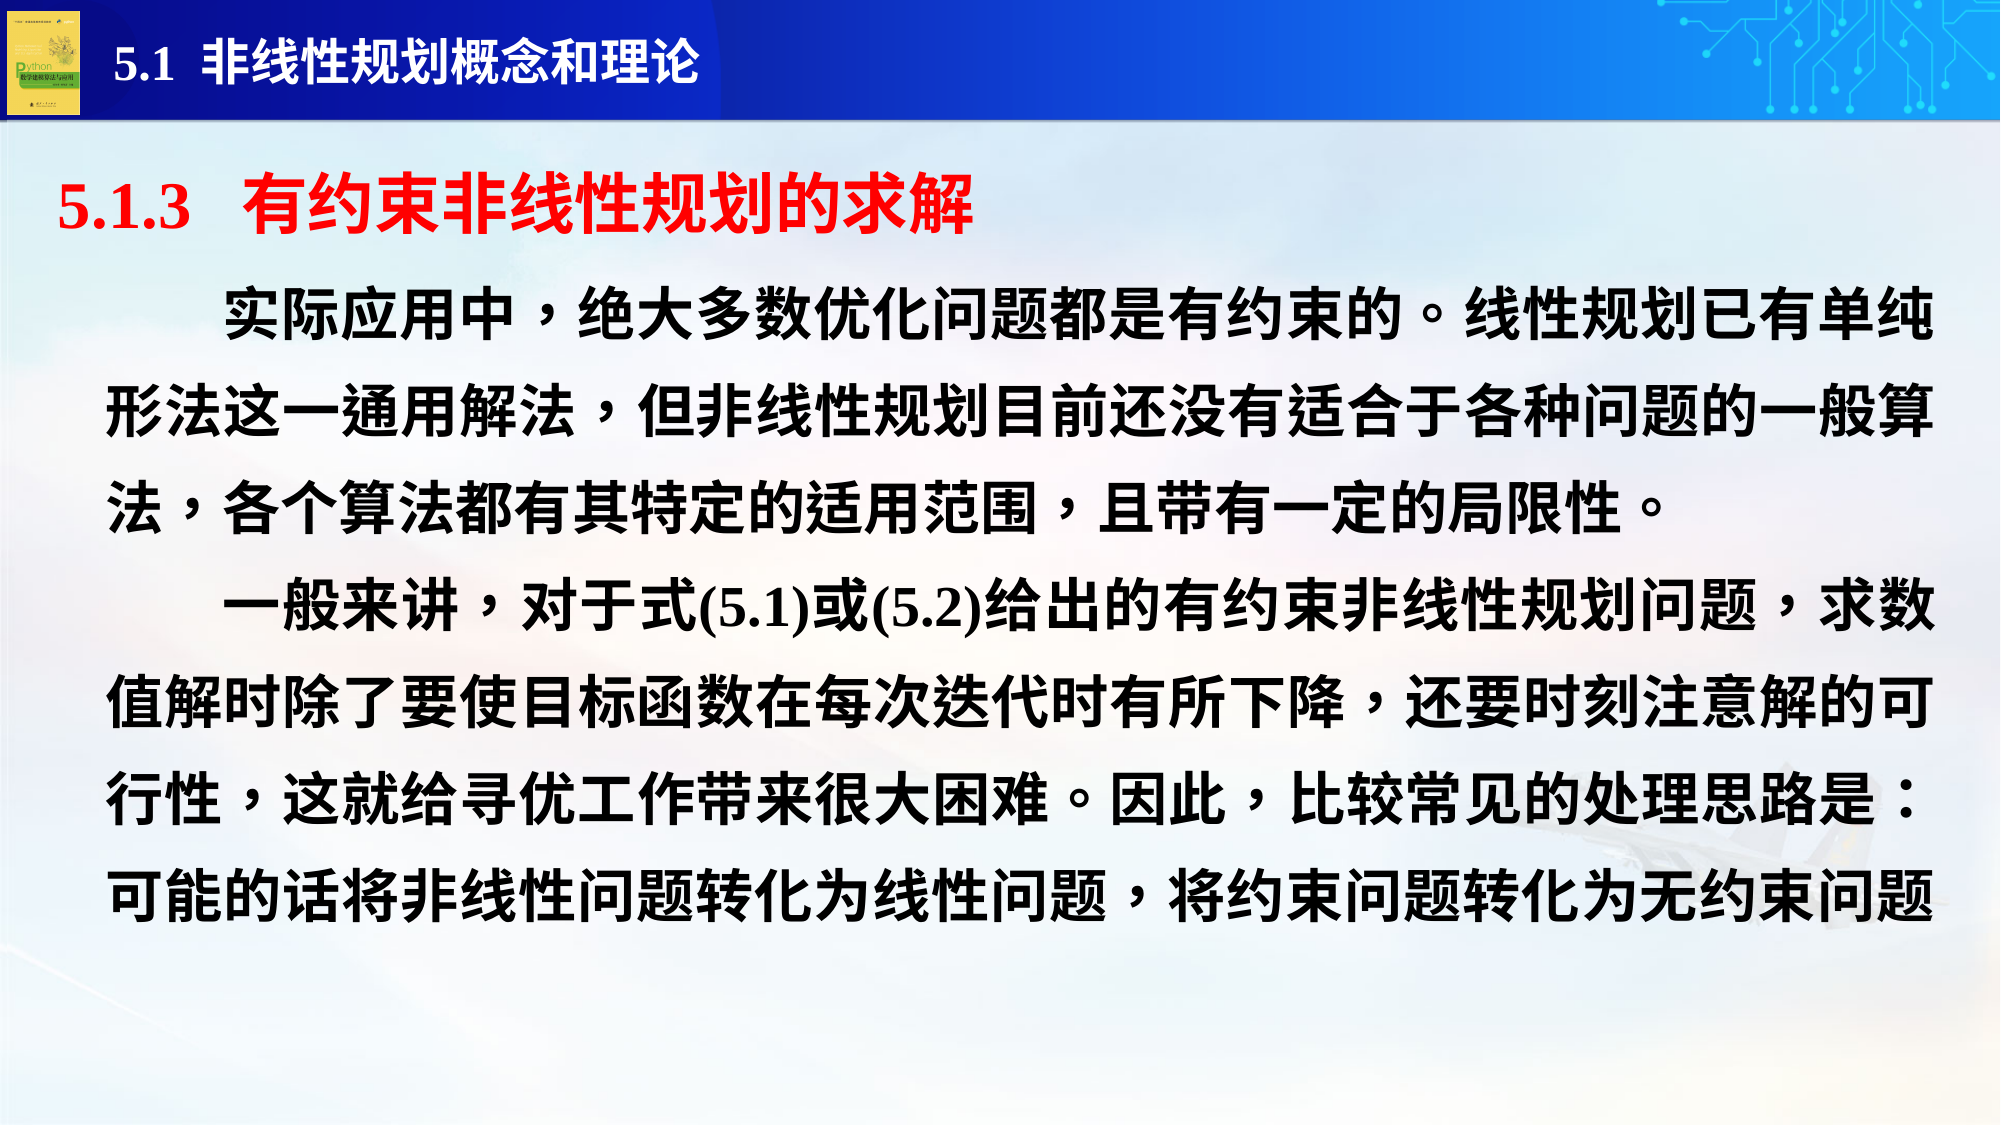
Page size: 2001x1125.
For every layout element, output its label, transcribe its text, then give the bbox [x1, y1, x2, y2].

list 5.1.3 有约束非线性规划的求解 [43, 163, 1892, 267]
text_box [105, 266, 1937, 1037]
picture [0, 0, 2001, 1125]
